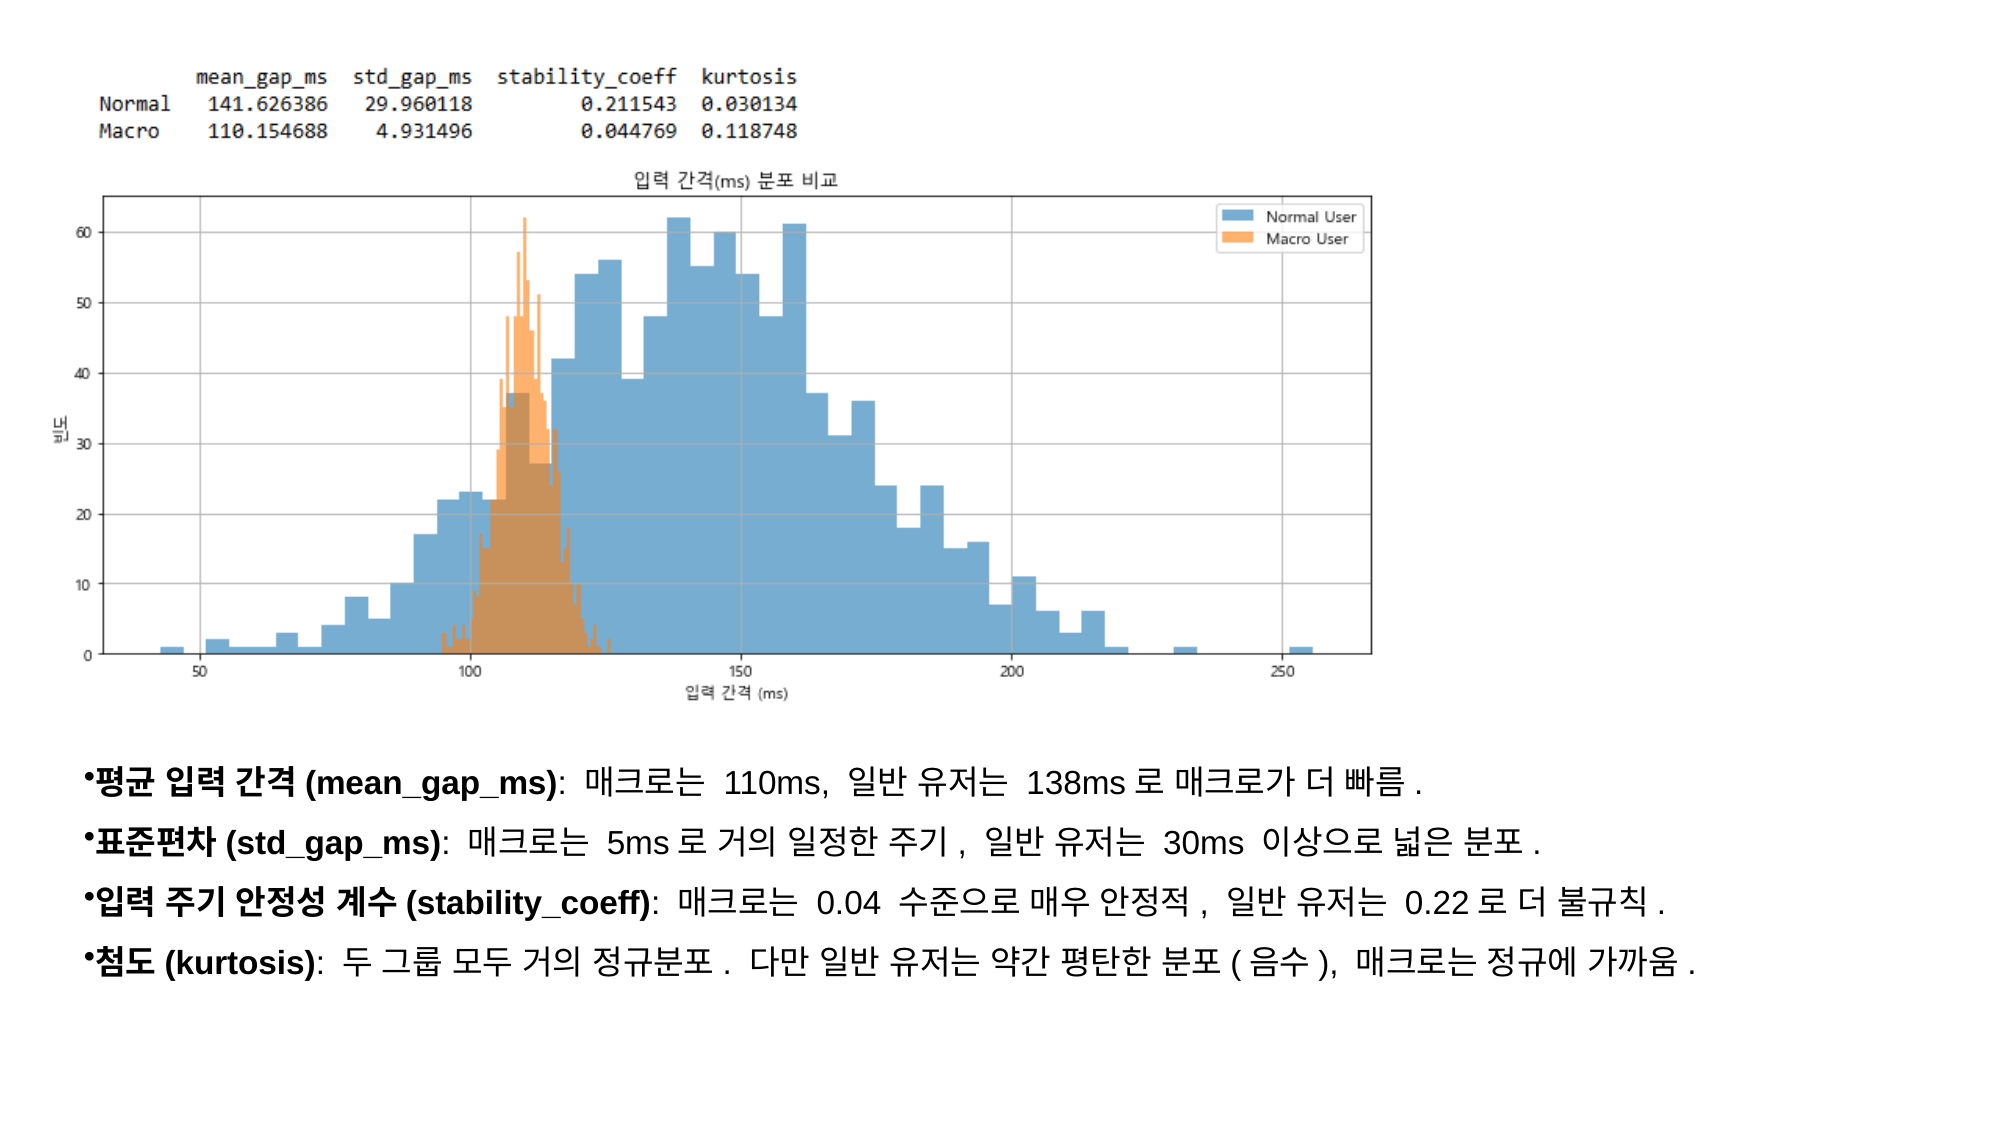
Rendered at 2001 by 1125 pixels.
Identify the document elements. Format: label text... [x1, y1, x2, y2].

text_box 평균 입력 간격(mean_gap_ms): 매크로는 110ms, 일반 유저는 138ms로 매크로가 더 빠름. 표준편차(std_gap_ms): 매크로는 5ms로 거의 일정한 주기, 일반 유저는 30ms 이상으로 넓은 분포. 입력 주기 안정성 계수(stability_coeff): 매크로는 0.04 수준으로 매우 안정적, 일반 유저는 0.22로 더 불규칙. 첨도(kurtosis): 두 그룹 모두 거의 정규분포. 다만 일반 유저는 약간 평탄한 분포(음수), 매크로는 정규에 가까움. [68, 733, 1924, 989]
picture [84, 65, 808, 151]
picture [34, 166, 1396, 713]
